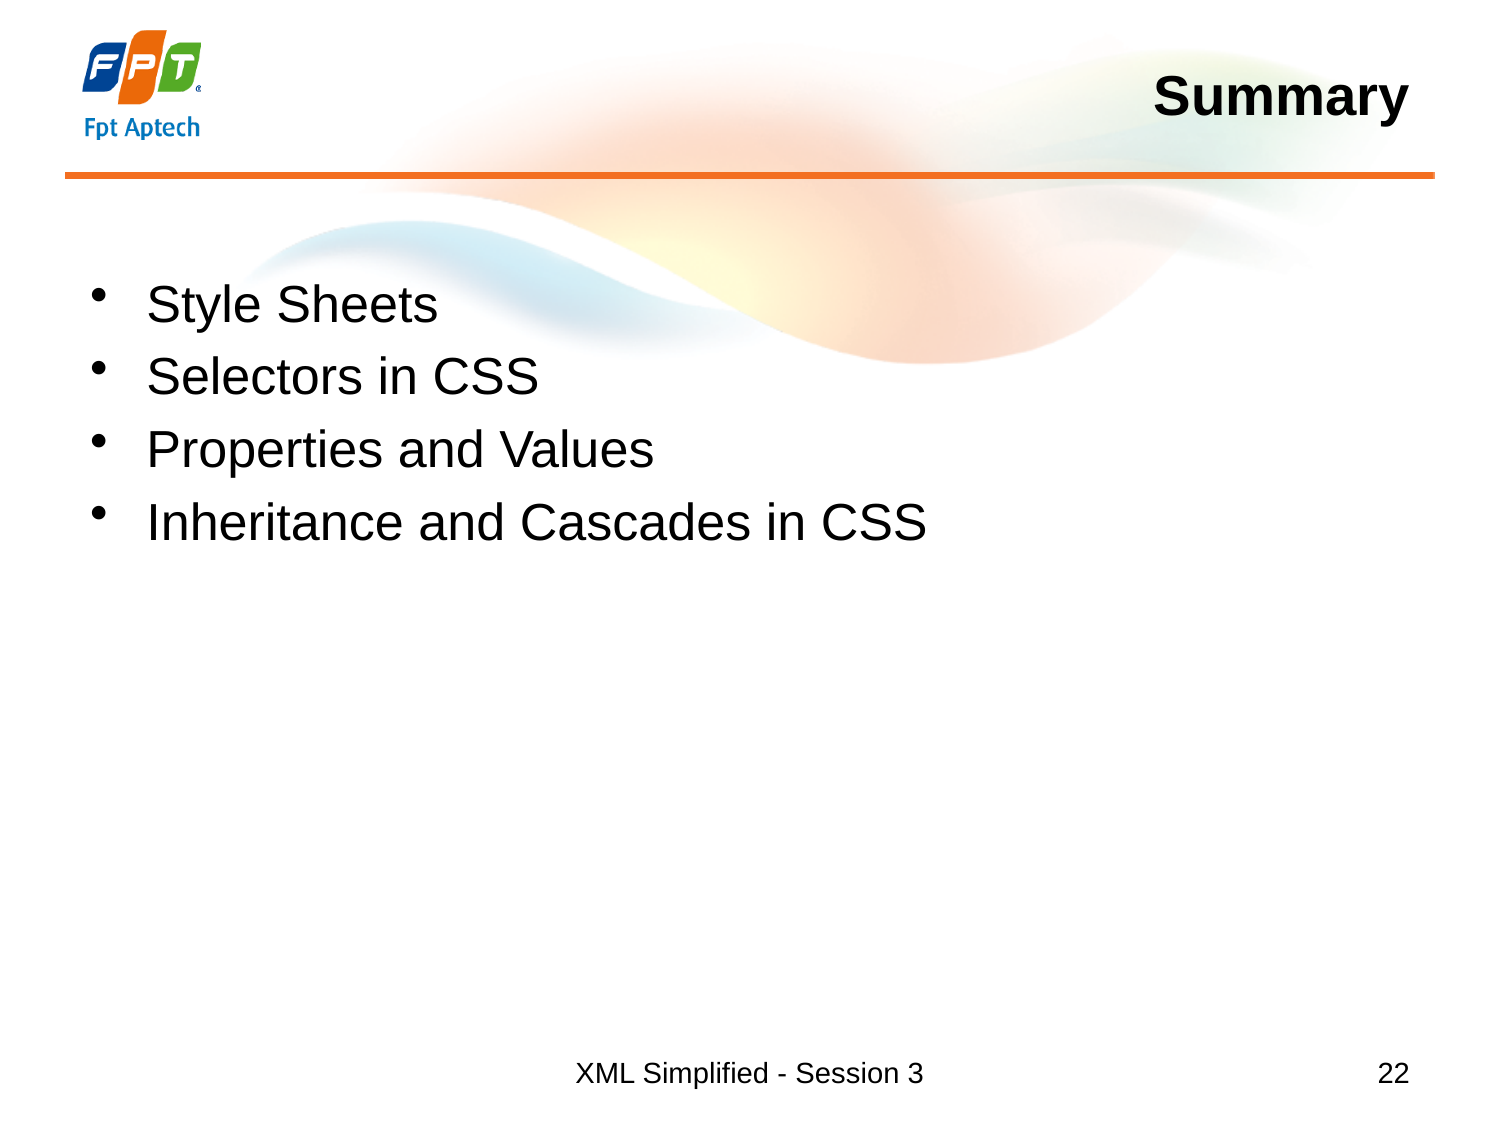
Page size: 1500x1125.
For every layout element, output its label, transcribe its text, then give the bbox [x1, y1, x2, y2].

picture [65, 0, 1435, 262]
footer XML Simplified - Session 3 [512, 1046, 988, 1125]
picture [75, 23, 207, 145]
title Summary [437, 24, 1425, 161]
slide_number 22 [1074, 1046, 1426, 1125]
list Style Sheets Selectors in CSS Properties and Values Inheritance and Cascades in CSS [75, 262, 1425, 1005]
